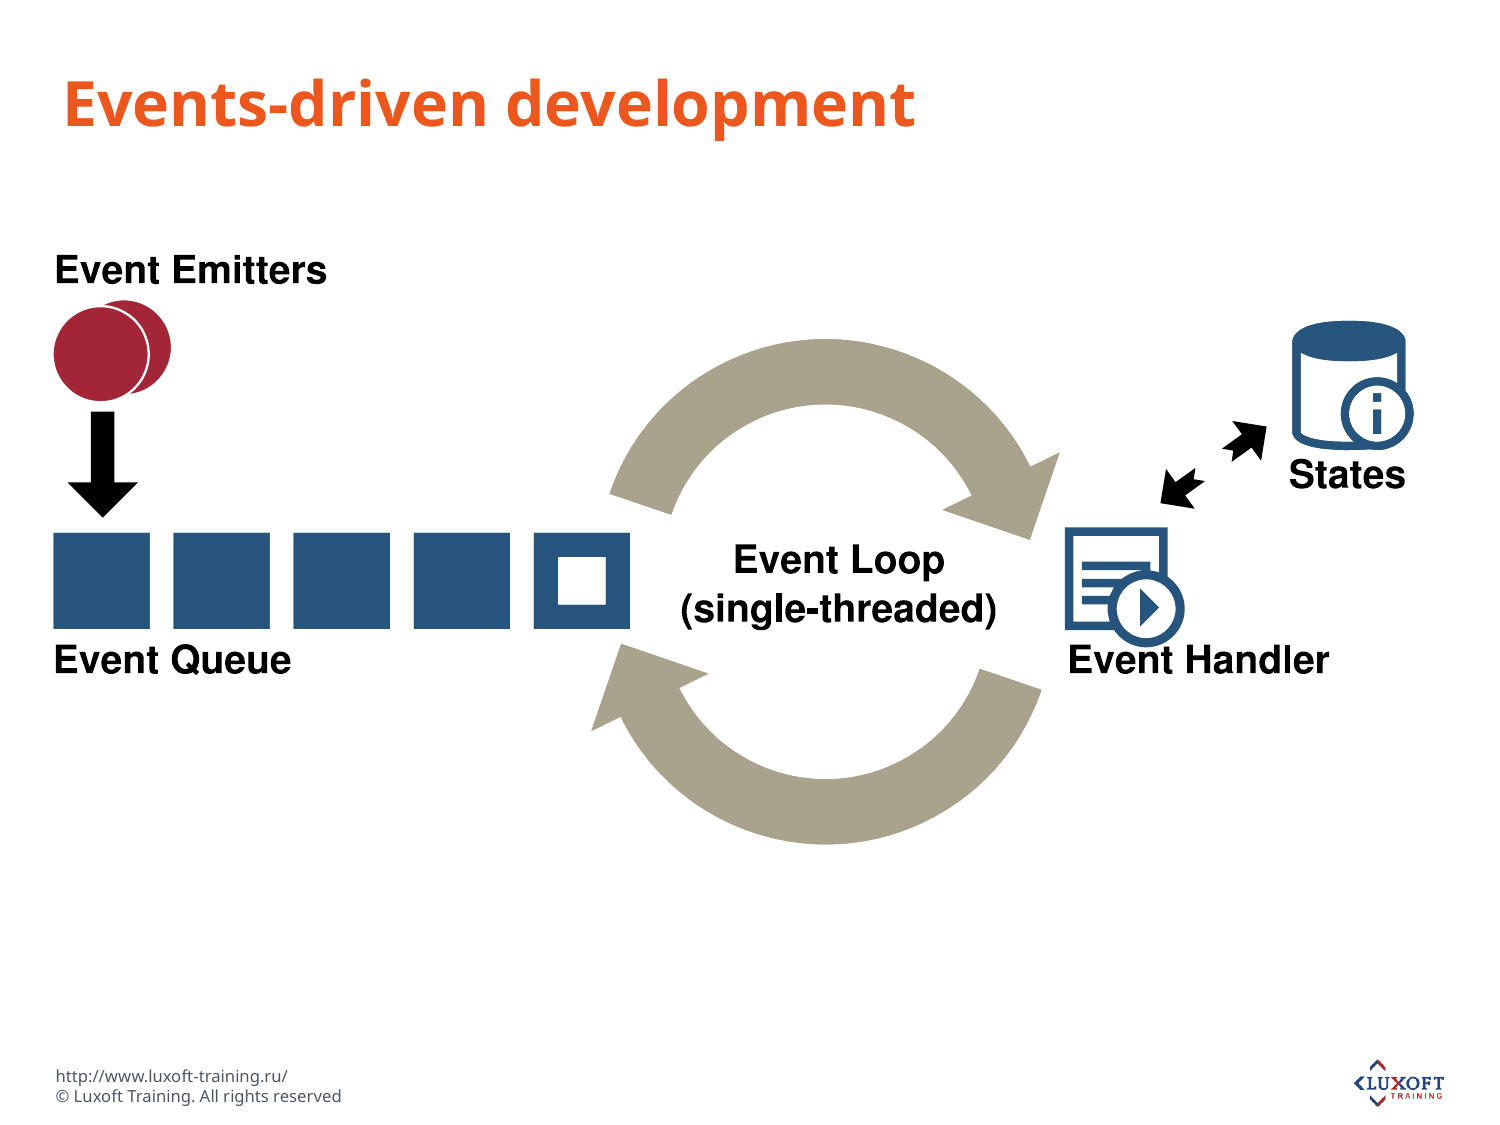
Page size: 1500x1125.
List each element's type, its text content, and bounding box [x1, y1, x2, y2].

picture [0, 140, 1500, 985]
picture [1339, 1059, 1458, 1107]
title Events-driven development [47, 59, 1457, 140]
